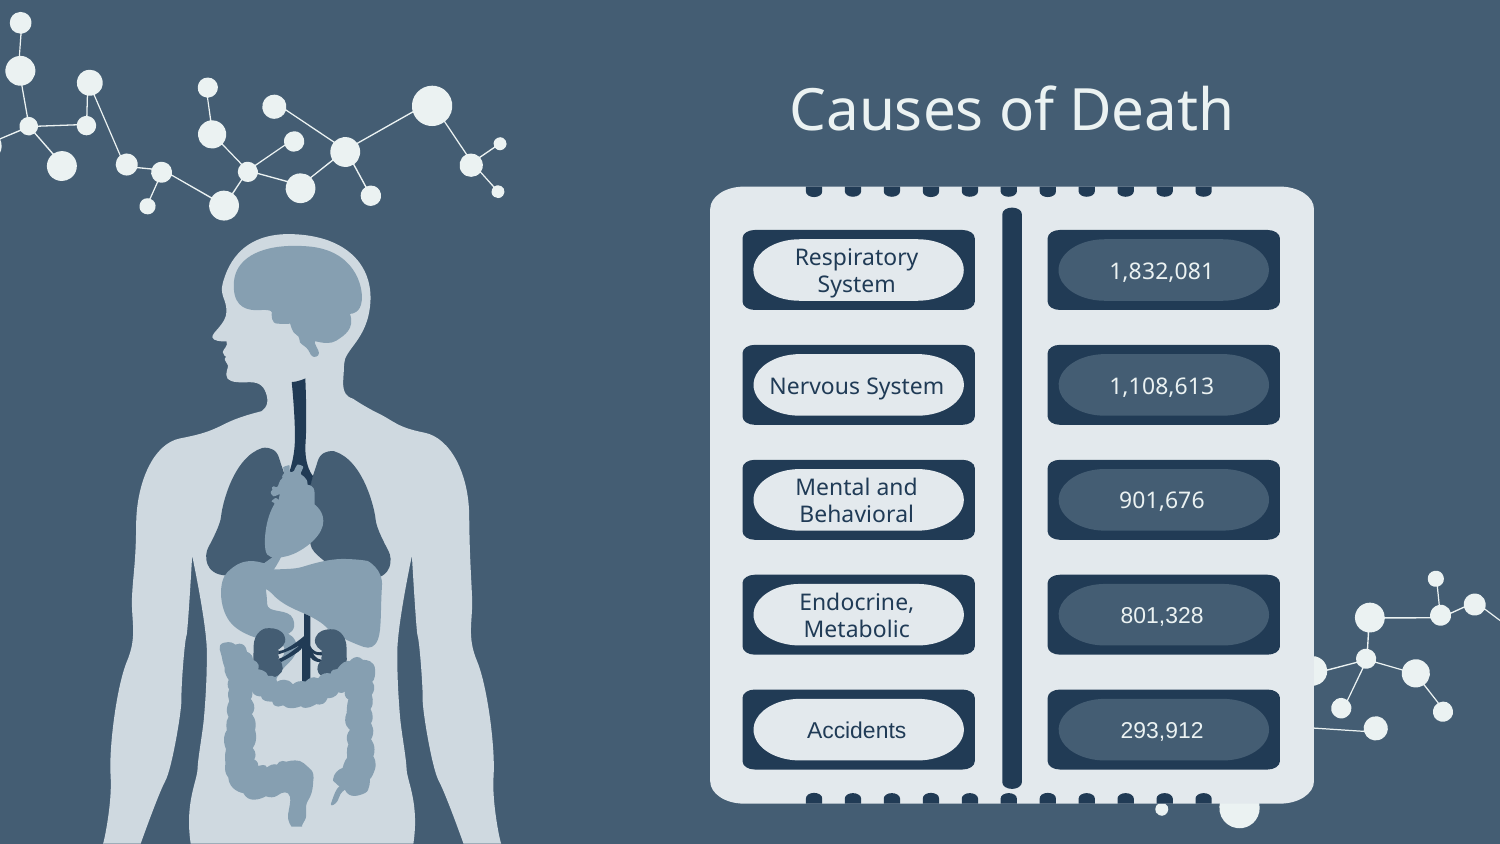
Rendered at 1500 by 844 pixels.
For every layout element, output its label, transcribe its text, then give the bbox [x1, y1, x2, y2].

title Causes of Death [748, 56, 1276, 151]
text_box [102, 233, 502, 844]
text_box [709, 186, 1315, 804]
